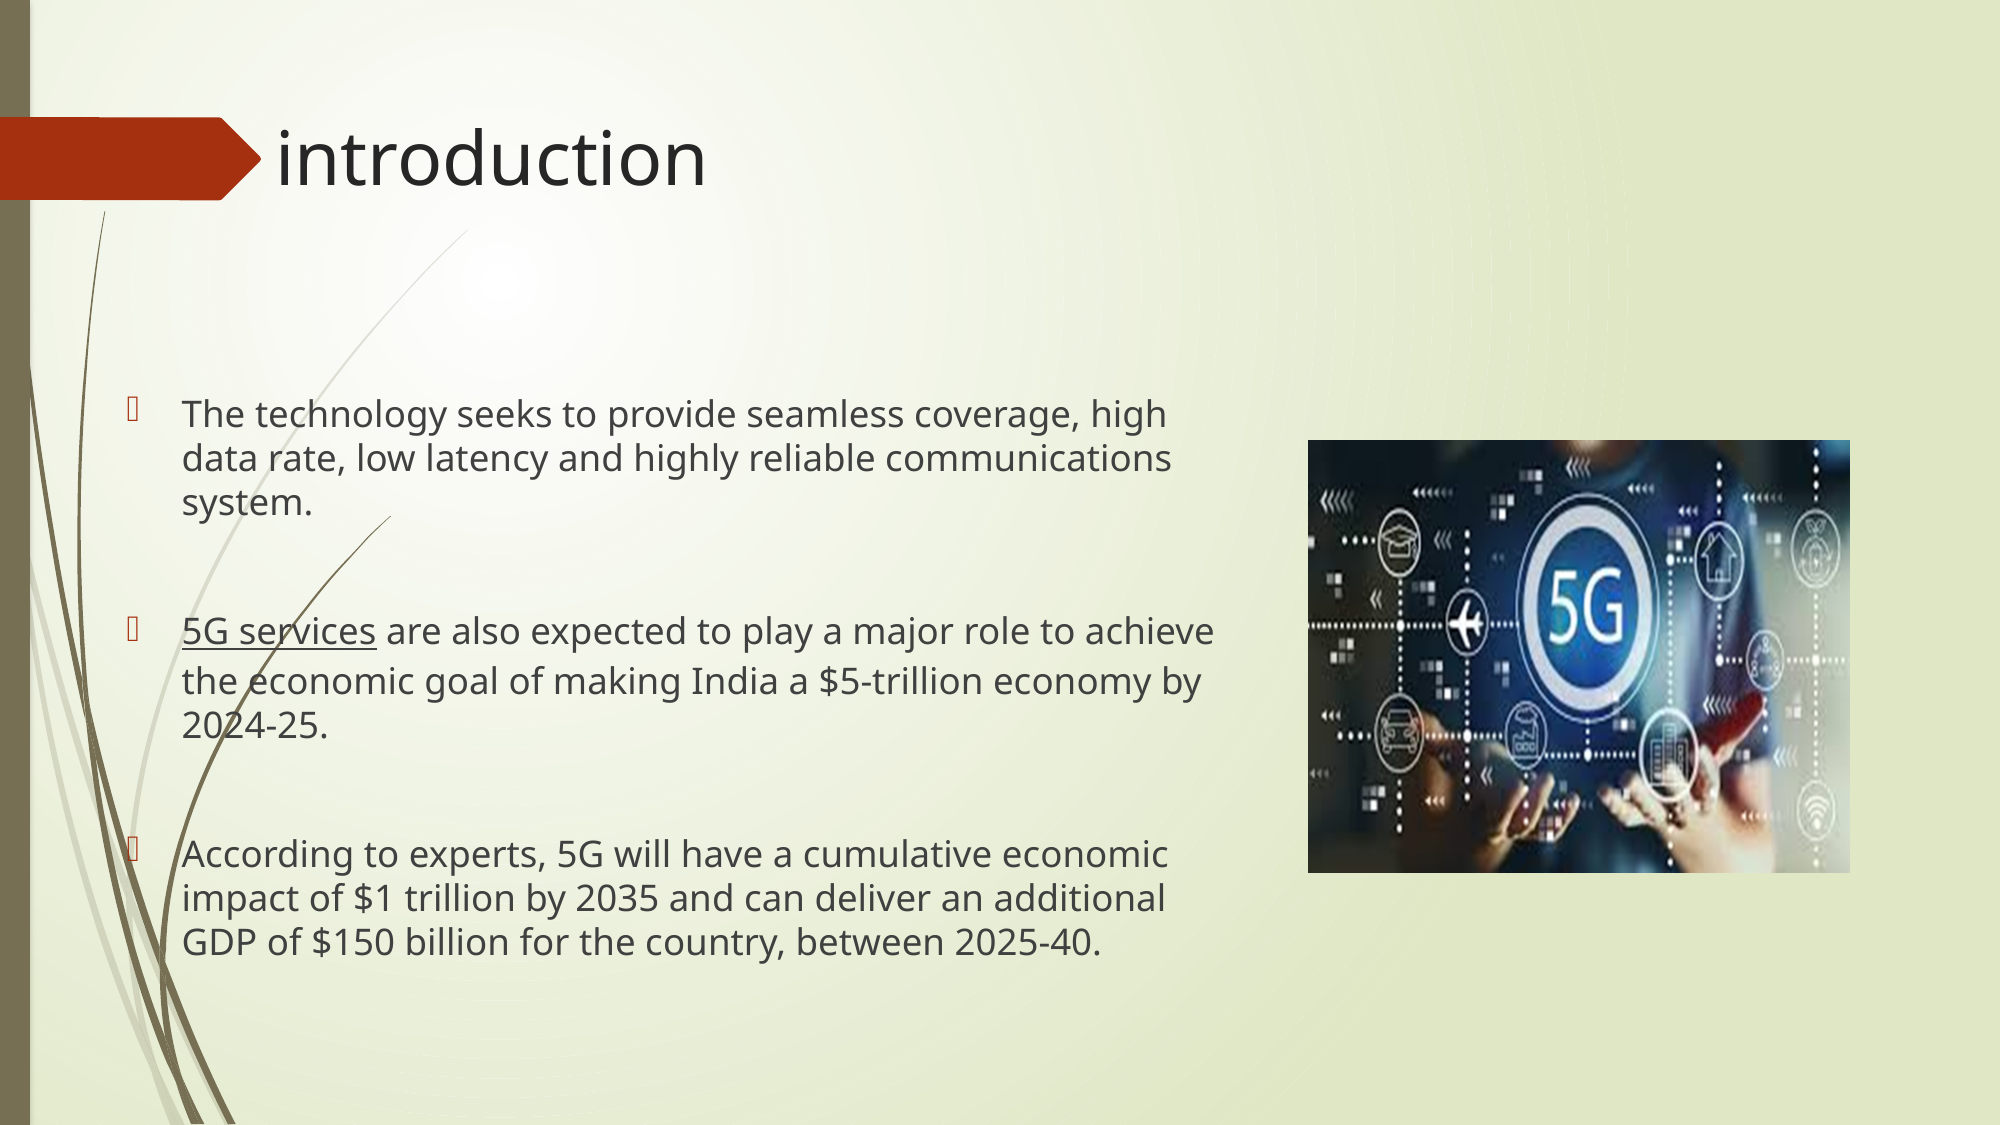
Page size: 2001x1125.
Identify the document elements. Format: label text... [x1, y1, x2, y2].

picture [1307, 439, 1850, 873]
title introduction [260, 102, 1987, 313]
list The technology seeks to provide seamless coverage, high data rate, low latency and highly reliable communications system. 5G services are also expected to play a major role to achieve the economic goal of making India a $5-trillion economy by 2024-25. According to experts, 5G will have a cumulative economic impact of $1 trillion by 2035 and can deliver an additional GDP of $150 billion for the country, between 2025-40. [111, 383, 1257, 974]
